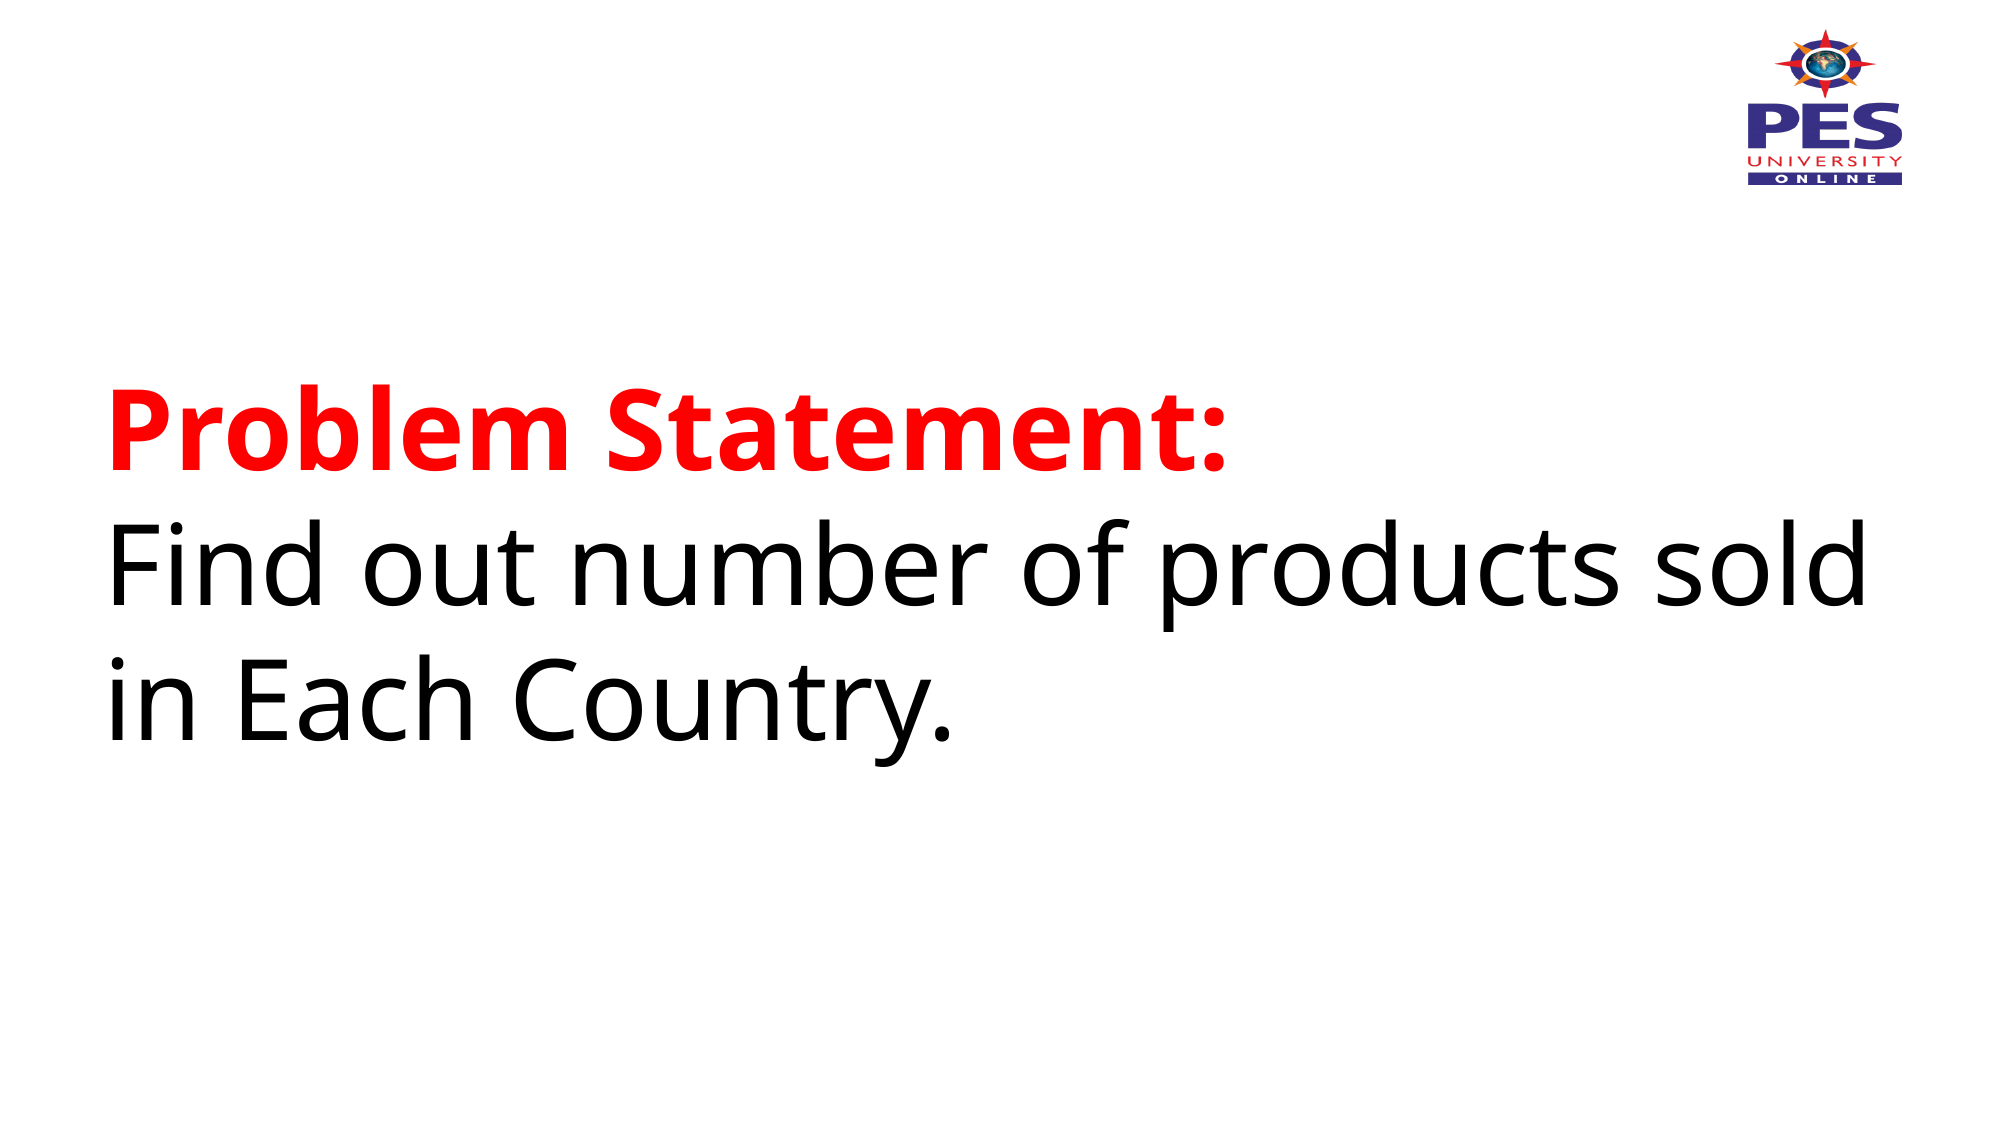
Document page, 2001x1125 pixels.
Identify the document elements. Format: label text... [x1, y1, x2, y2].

picture [1748, 29, 1902, 185]
text_box Problem Statement: Find out number of products sold in Each Country. [89, 350, 1933, 771]
